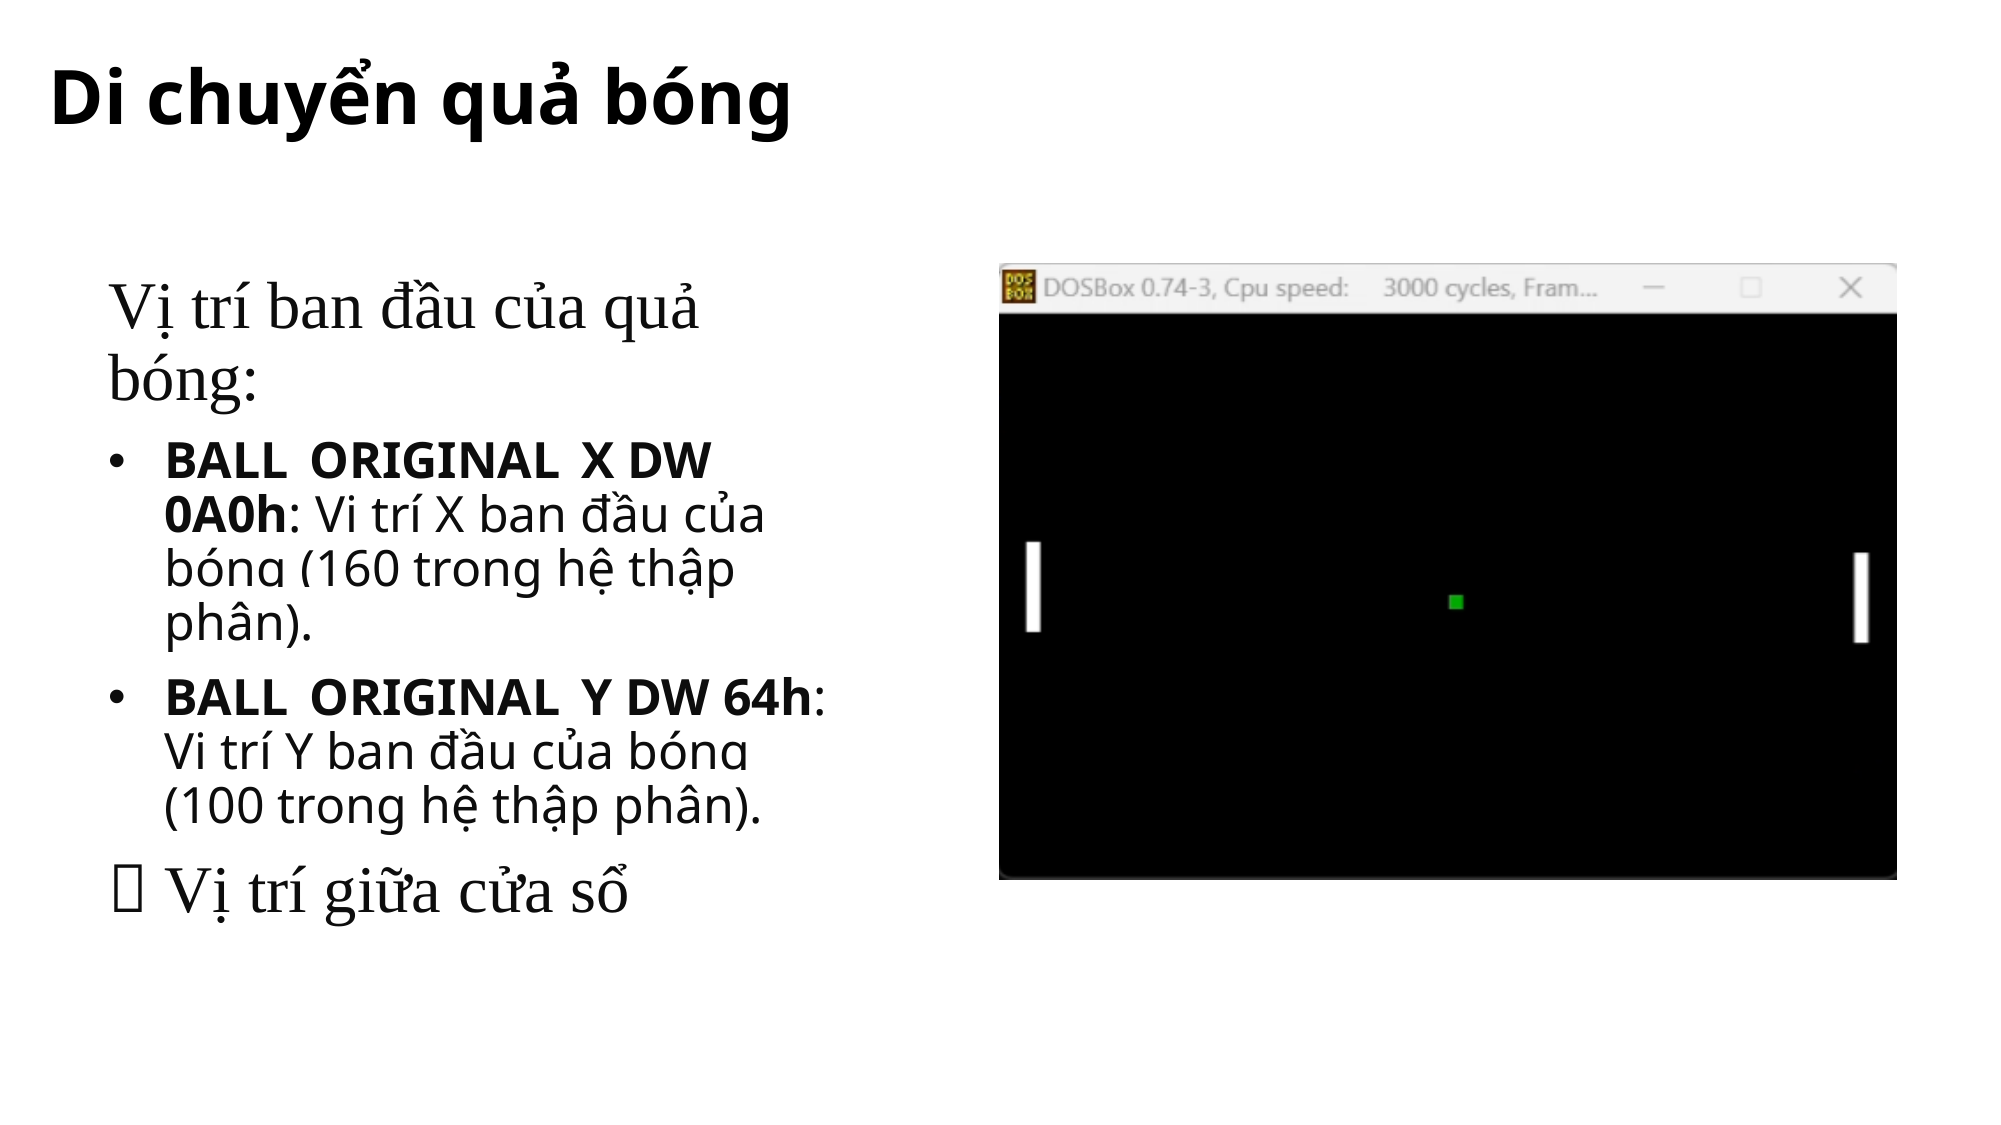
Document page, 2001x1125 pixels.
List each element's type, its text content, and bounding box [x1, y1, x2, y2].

picture [999, 263, 1897, 880]
title Di chuyển quả bóng [0, 0, 844, 149]
subtitle Vị trí ban đầu của quả bóng: BALL_ORIGINAL_X DW 0A0h: Vị trí X ban đầu của bóng (160 trong hệ thập phân). BALL_ORIGINAL_Y DW 64h: Vị trí Y ban đầu của bóng (100 trong hệ thập phân).  Vị trí giữa cửa sổ [93, 263, 844, 1009]
